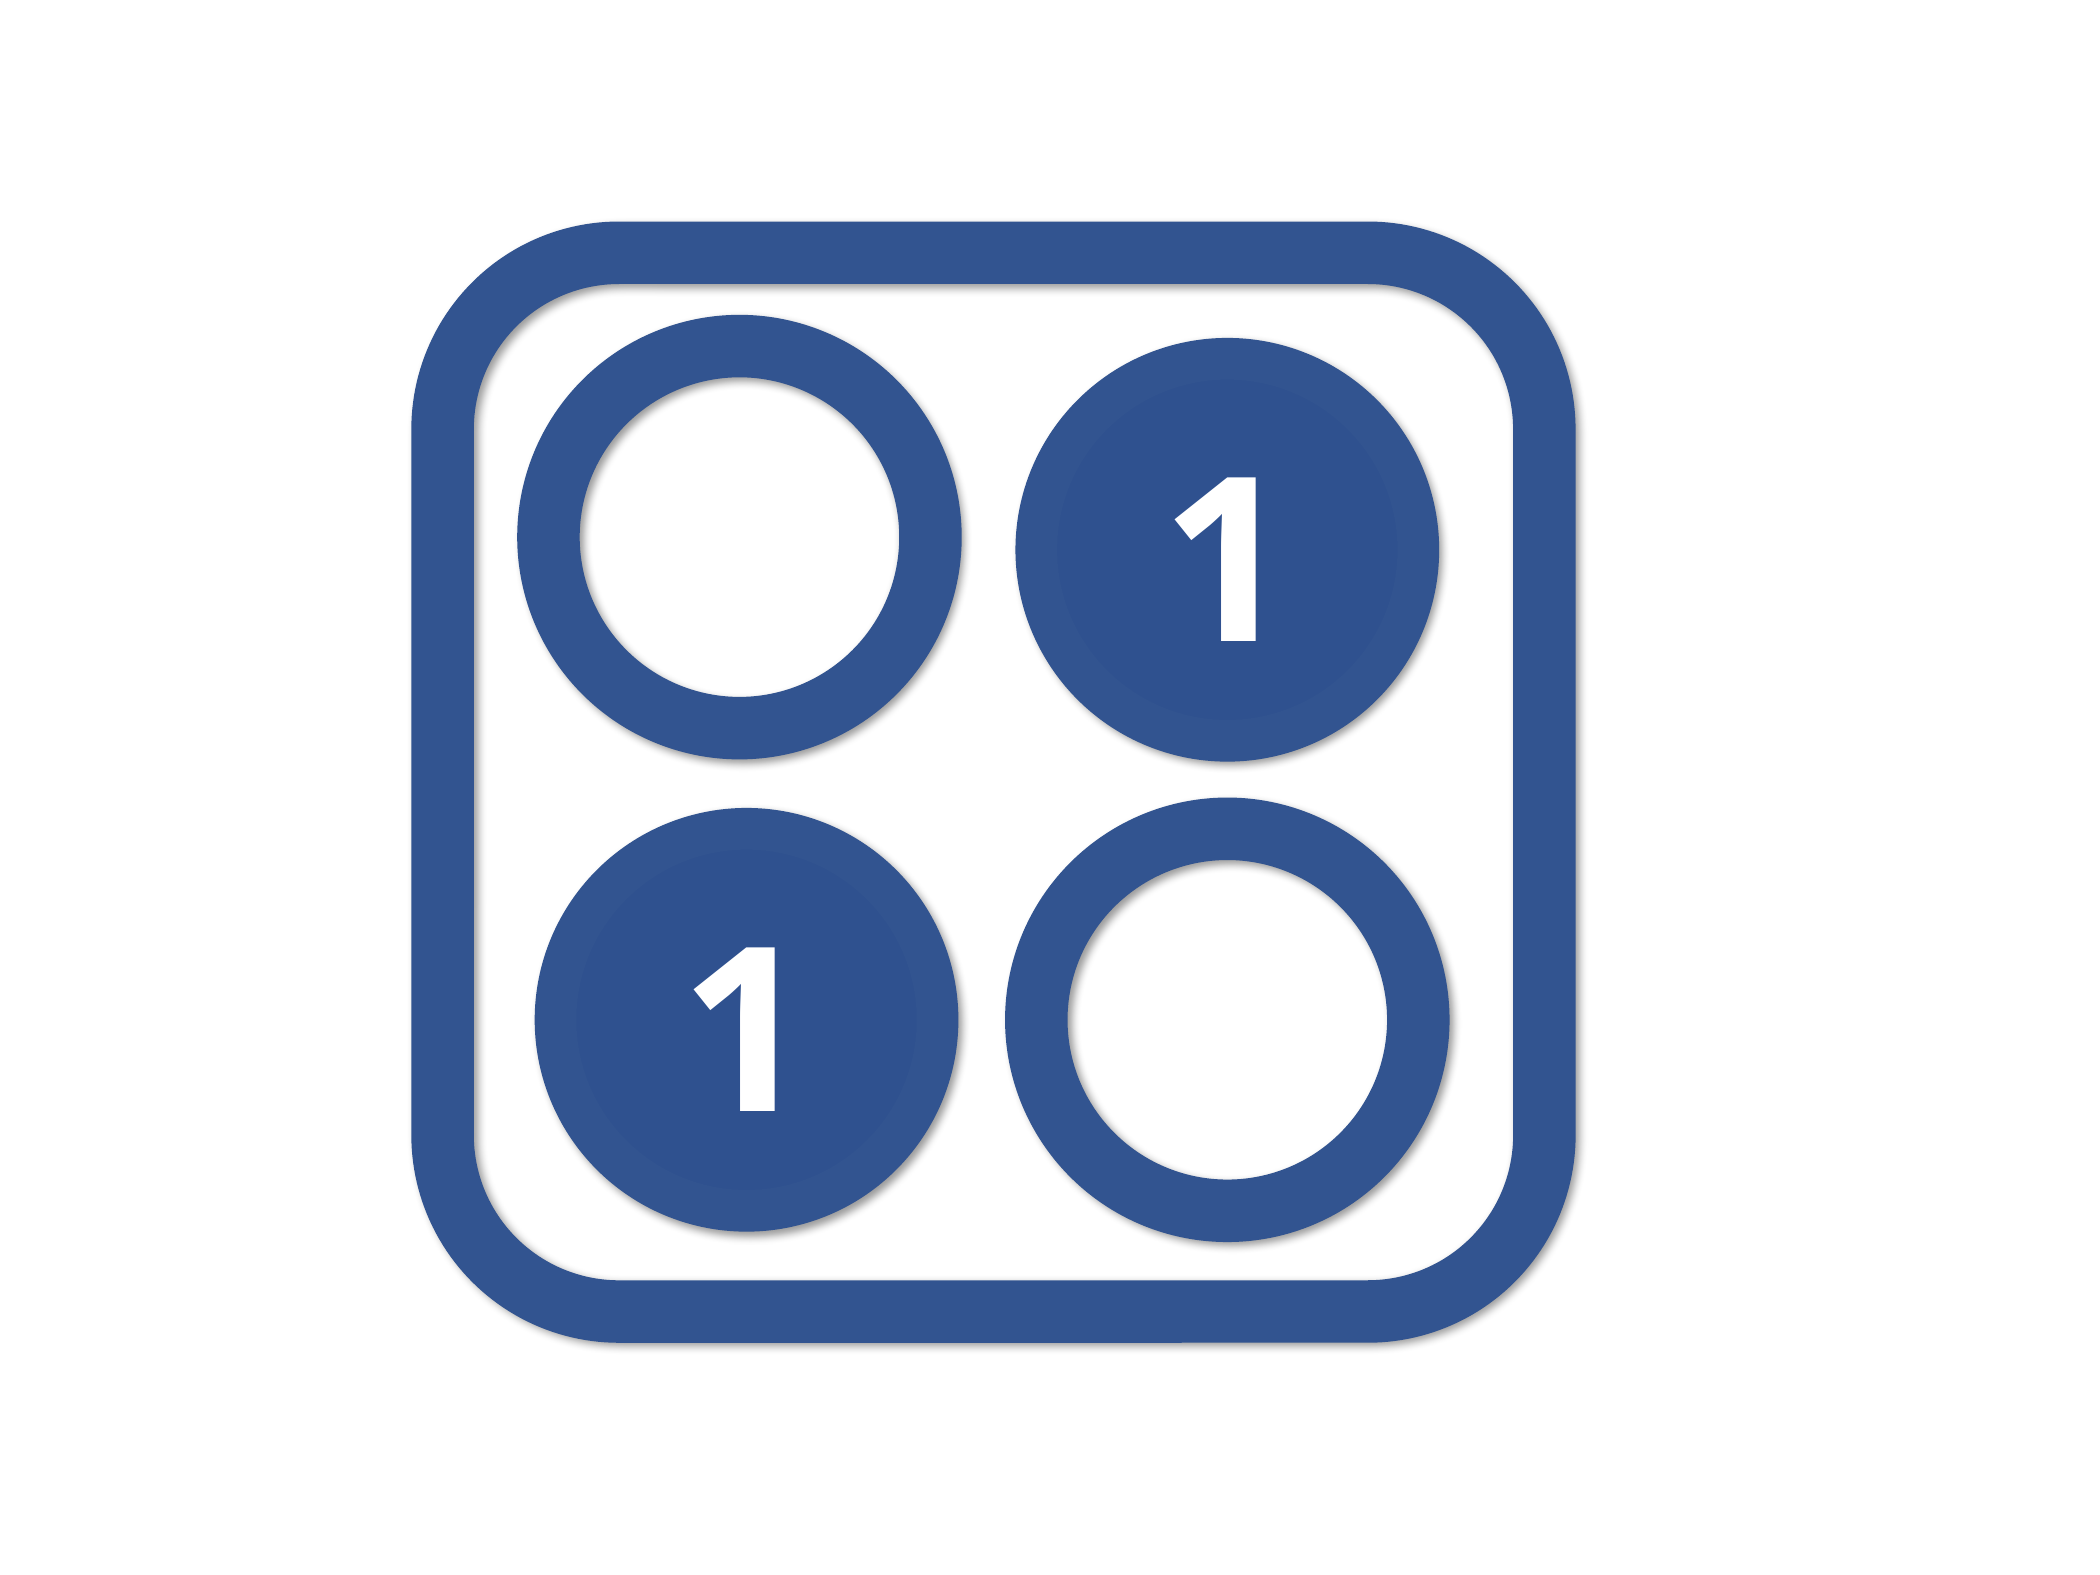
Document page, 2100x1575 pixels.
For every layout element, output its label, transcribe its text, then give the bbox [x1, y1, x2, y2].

text_box [547, 345, 932, 730]
text_box [441, 251, 1546, 1313]
text_box 1 [1035, 357, 1420, 742]
text_box 1 [554, 827, 939, 1212]
text_box [1035, 827, 1420, 1212]
